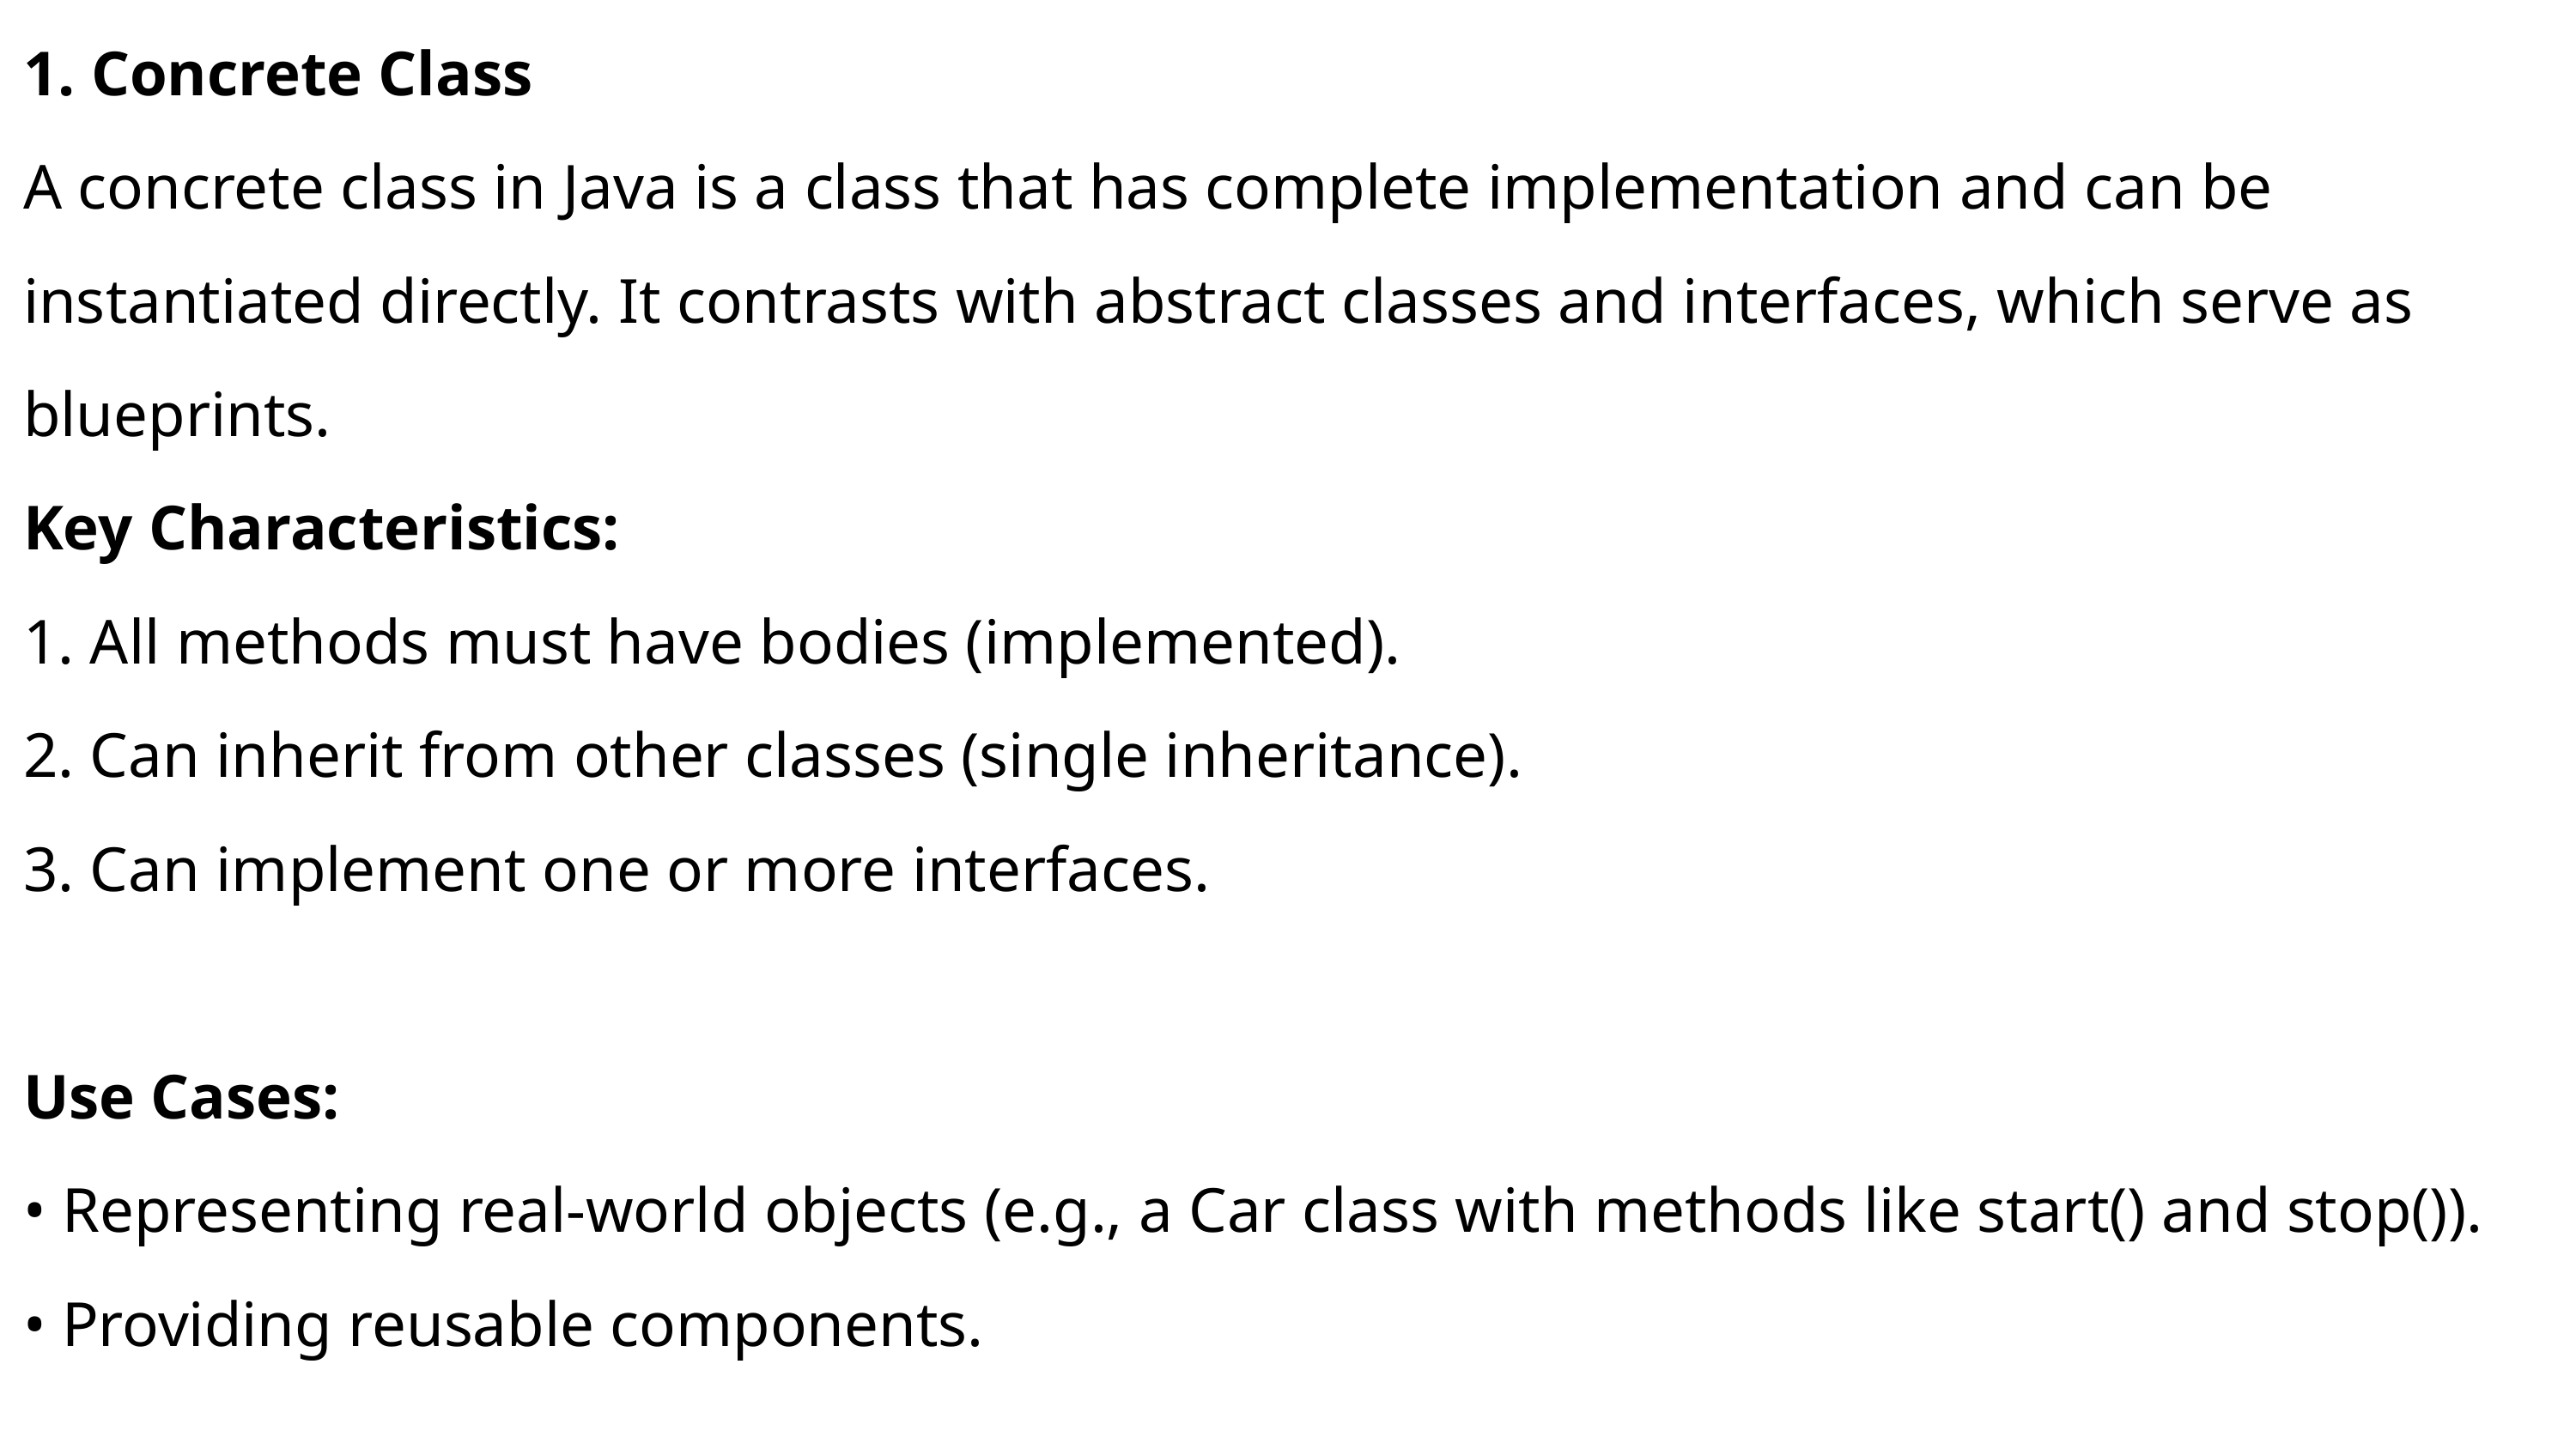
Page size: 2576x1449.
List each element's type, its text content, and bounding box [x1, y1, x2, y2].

text_box 1. Concrete Class A concrete class in Java is a class that has complete implementation and can be instantiated directly. It contrasts with abstract classes and interfaces, which serve as blueprints. Key Characteristics: 1. All methods must have bodies (implemented). 2. Can inherit from other classes (single inheritance). 3. Can implement one or more interfaces. Use Cases: • Representing real-world objects (e.g., a Car class with methods like start() and stop()). • Providing reusable components. [23, 0, 2576, 1359]
